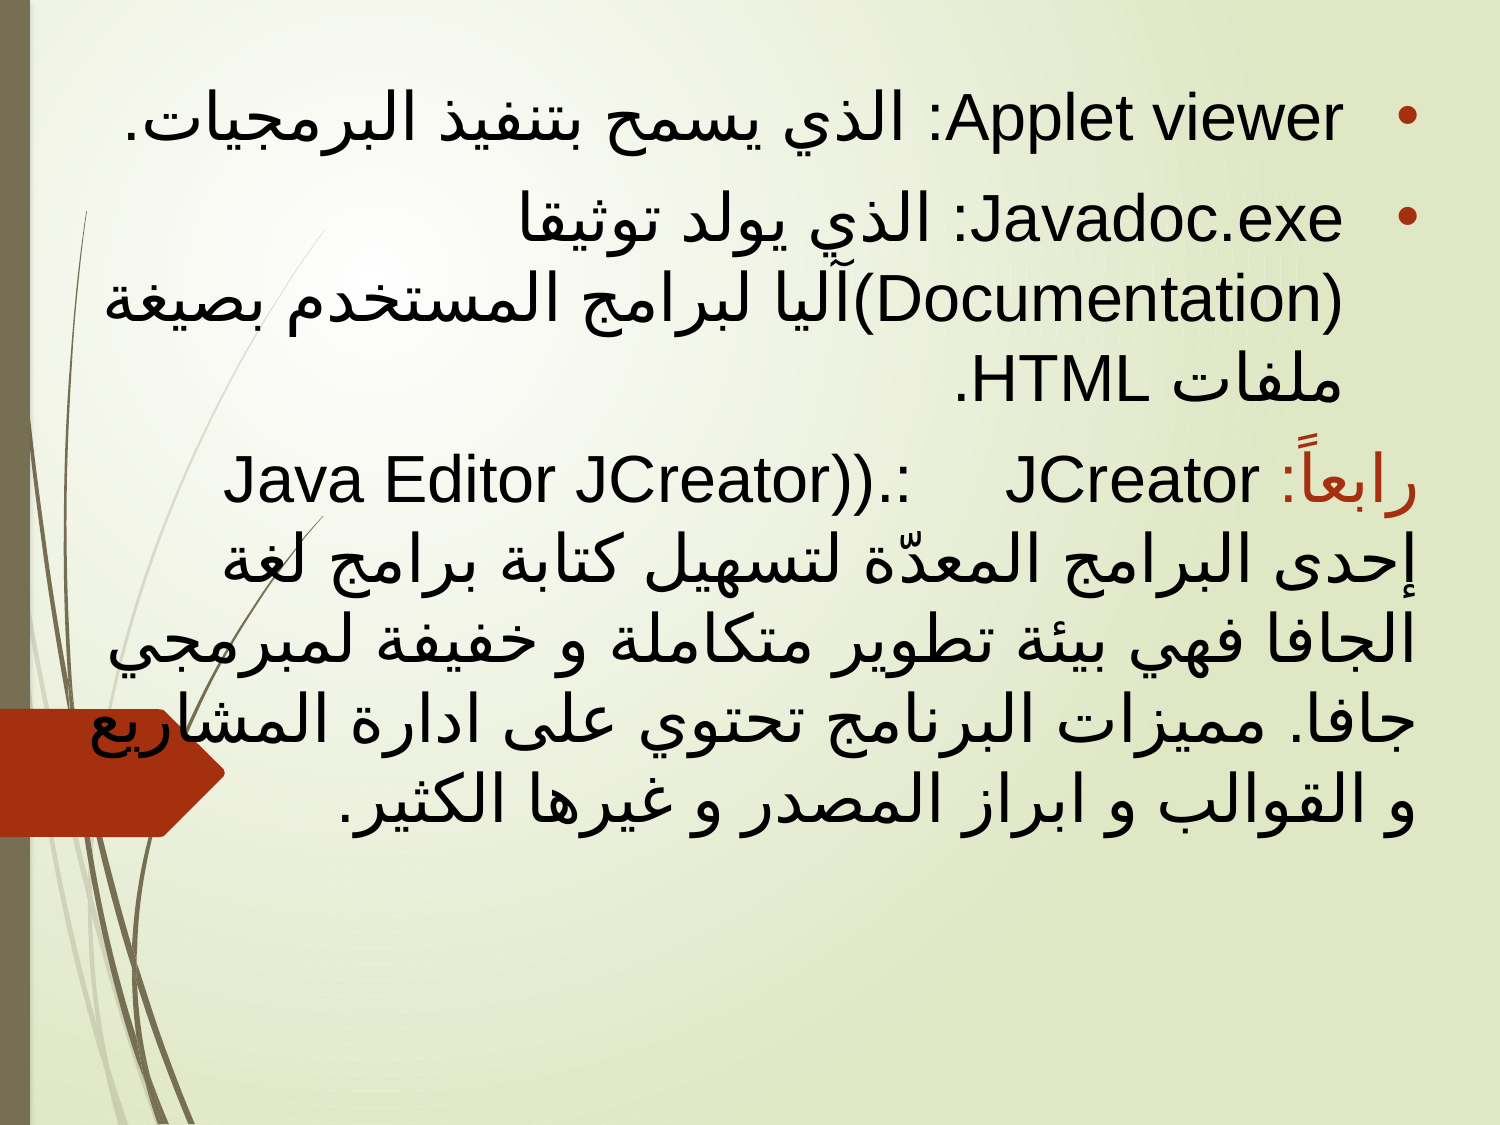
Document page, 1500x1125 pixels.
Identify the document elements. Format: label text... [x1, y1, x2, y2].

subtitle Applet viewer: الذي يسمح بتنفيذ البرمجيات. Javadoc.exe: الذي يولد توثيقا (Documentation)آليا لبرامج المستخدم بصيغة ملفات HTML. رابعاً: Java Editor JCreator)).: JCreator إحدى البرامج المعدّة لتسهيل كتابة برامج لغة الجافا فهي بيئة تطوير متكاملة و خفيفة لمبرمجي جافا. مميزات البرنامج تحتوي على ادارة المشاريع و القوالب و ابراز المصدر و غيرها الكثير. [53, 66, 1436, 1071]
